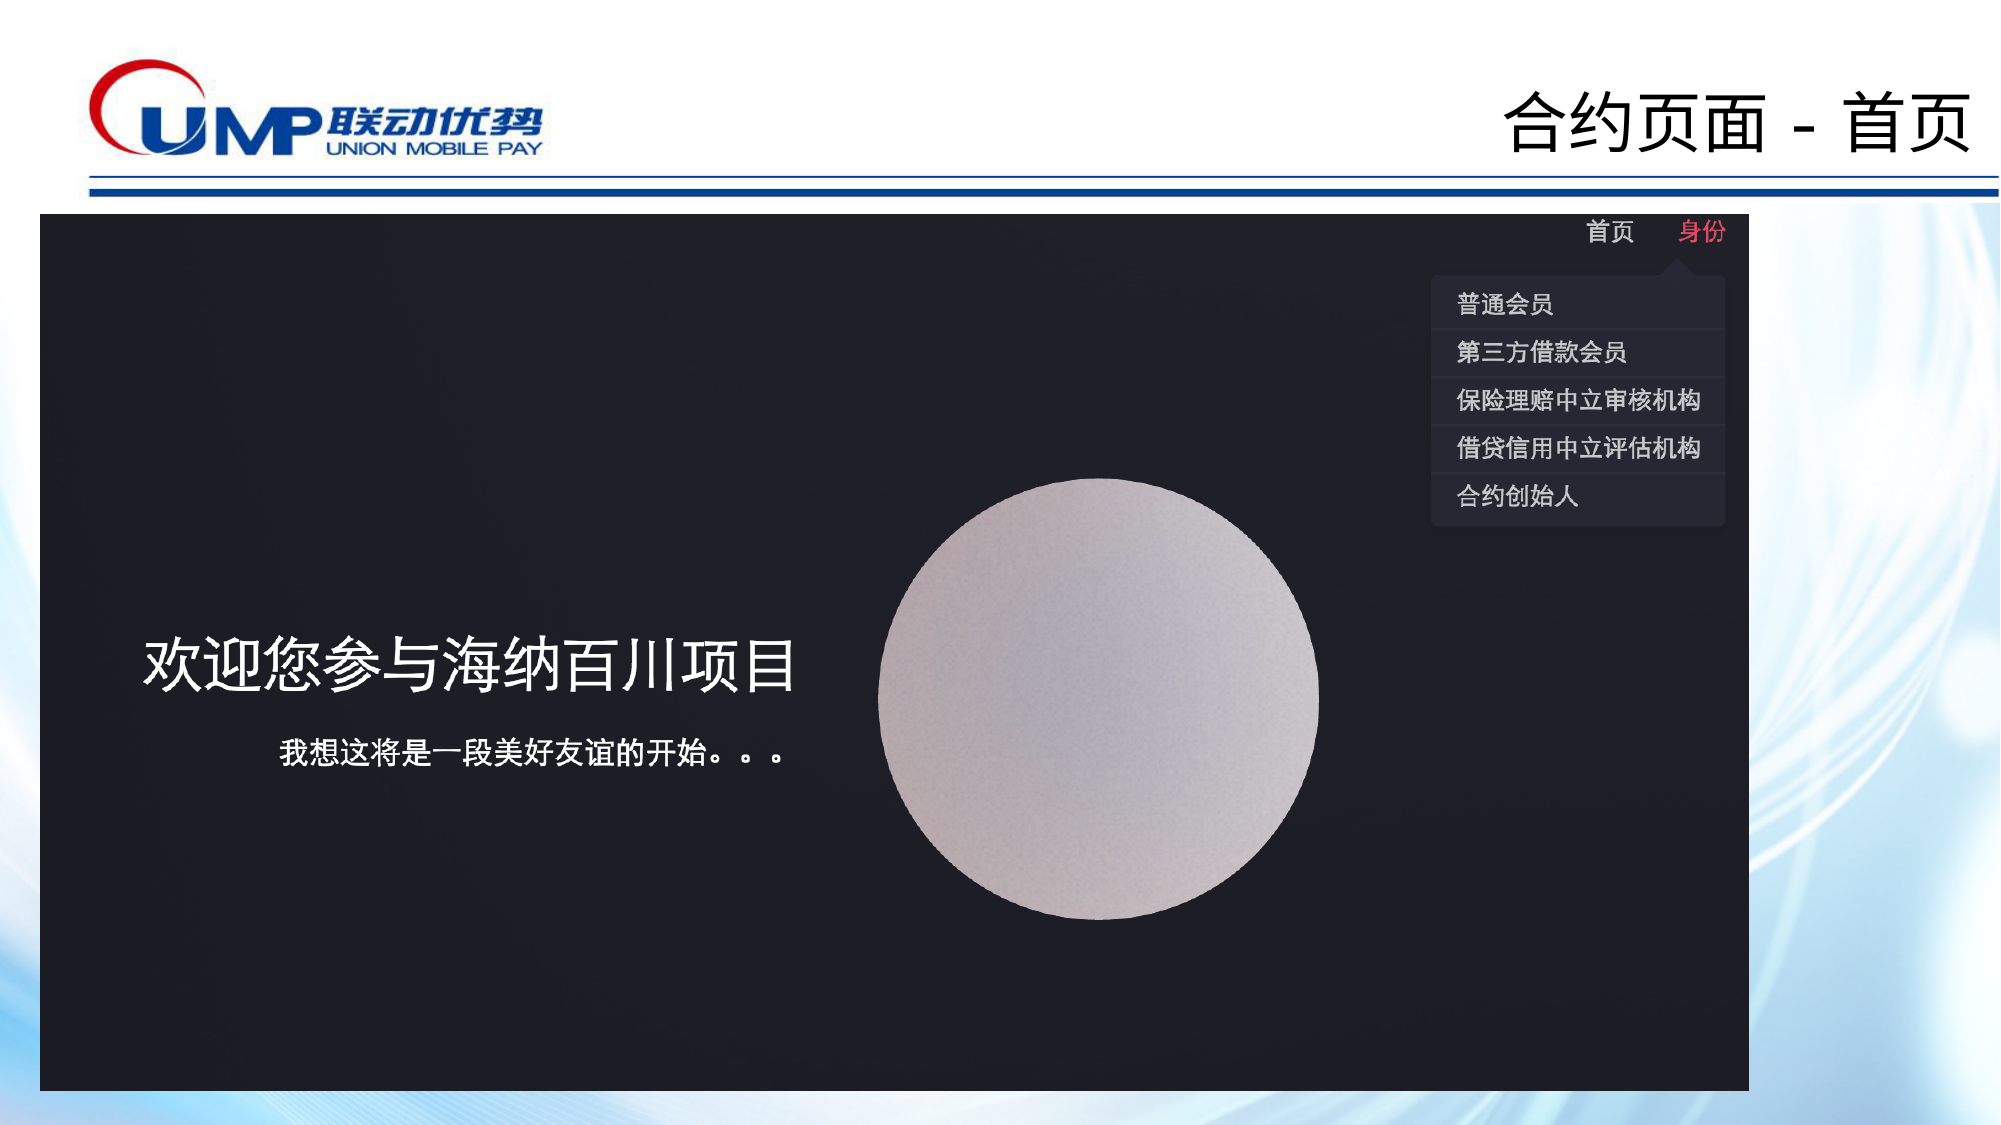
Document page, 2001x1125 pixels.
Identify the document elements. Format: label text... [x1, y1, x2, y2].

title 合约页面-首页 [592, 49, 1990, 169]
picture [0, 0, 2000, 1125]
